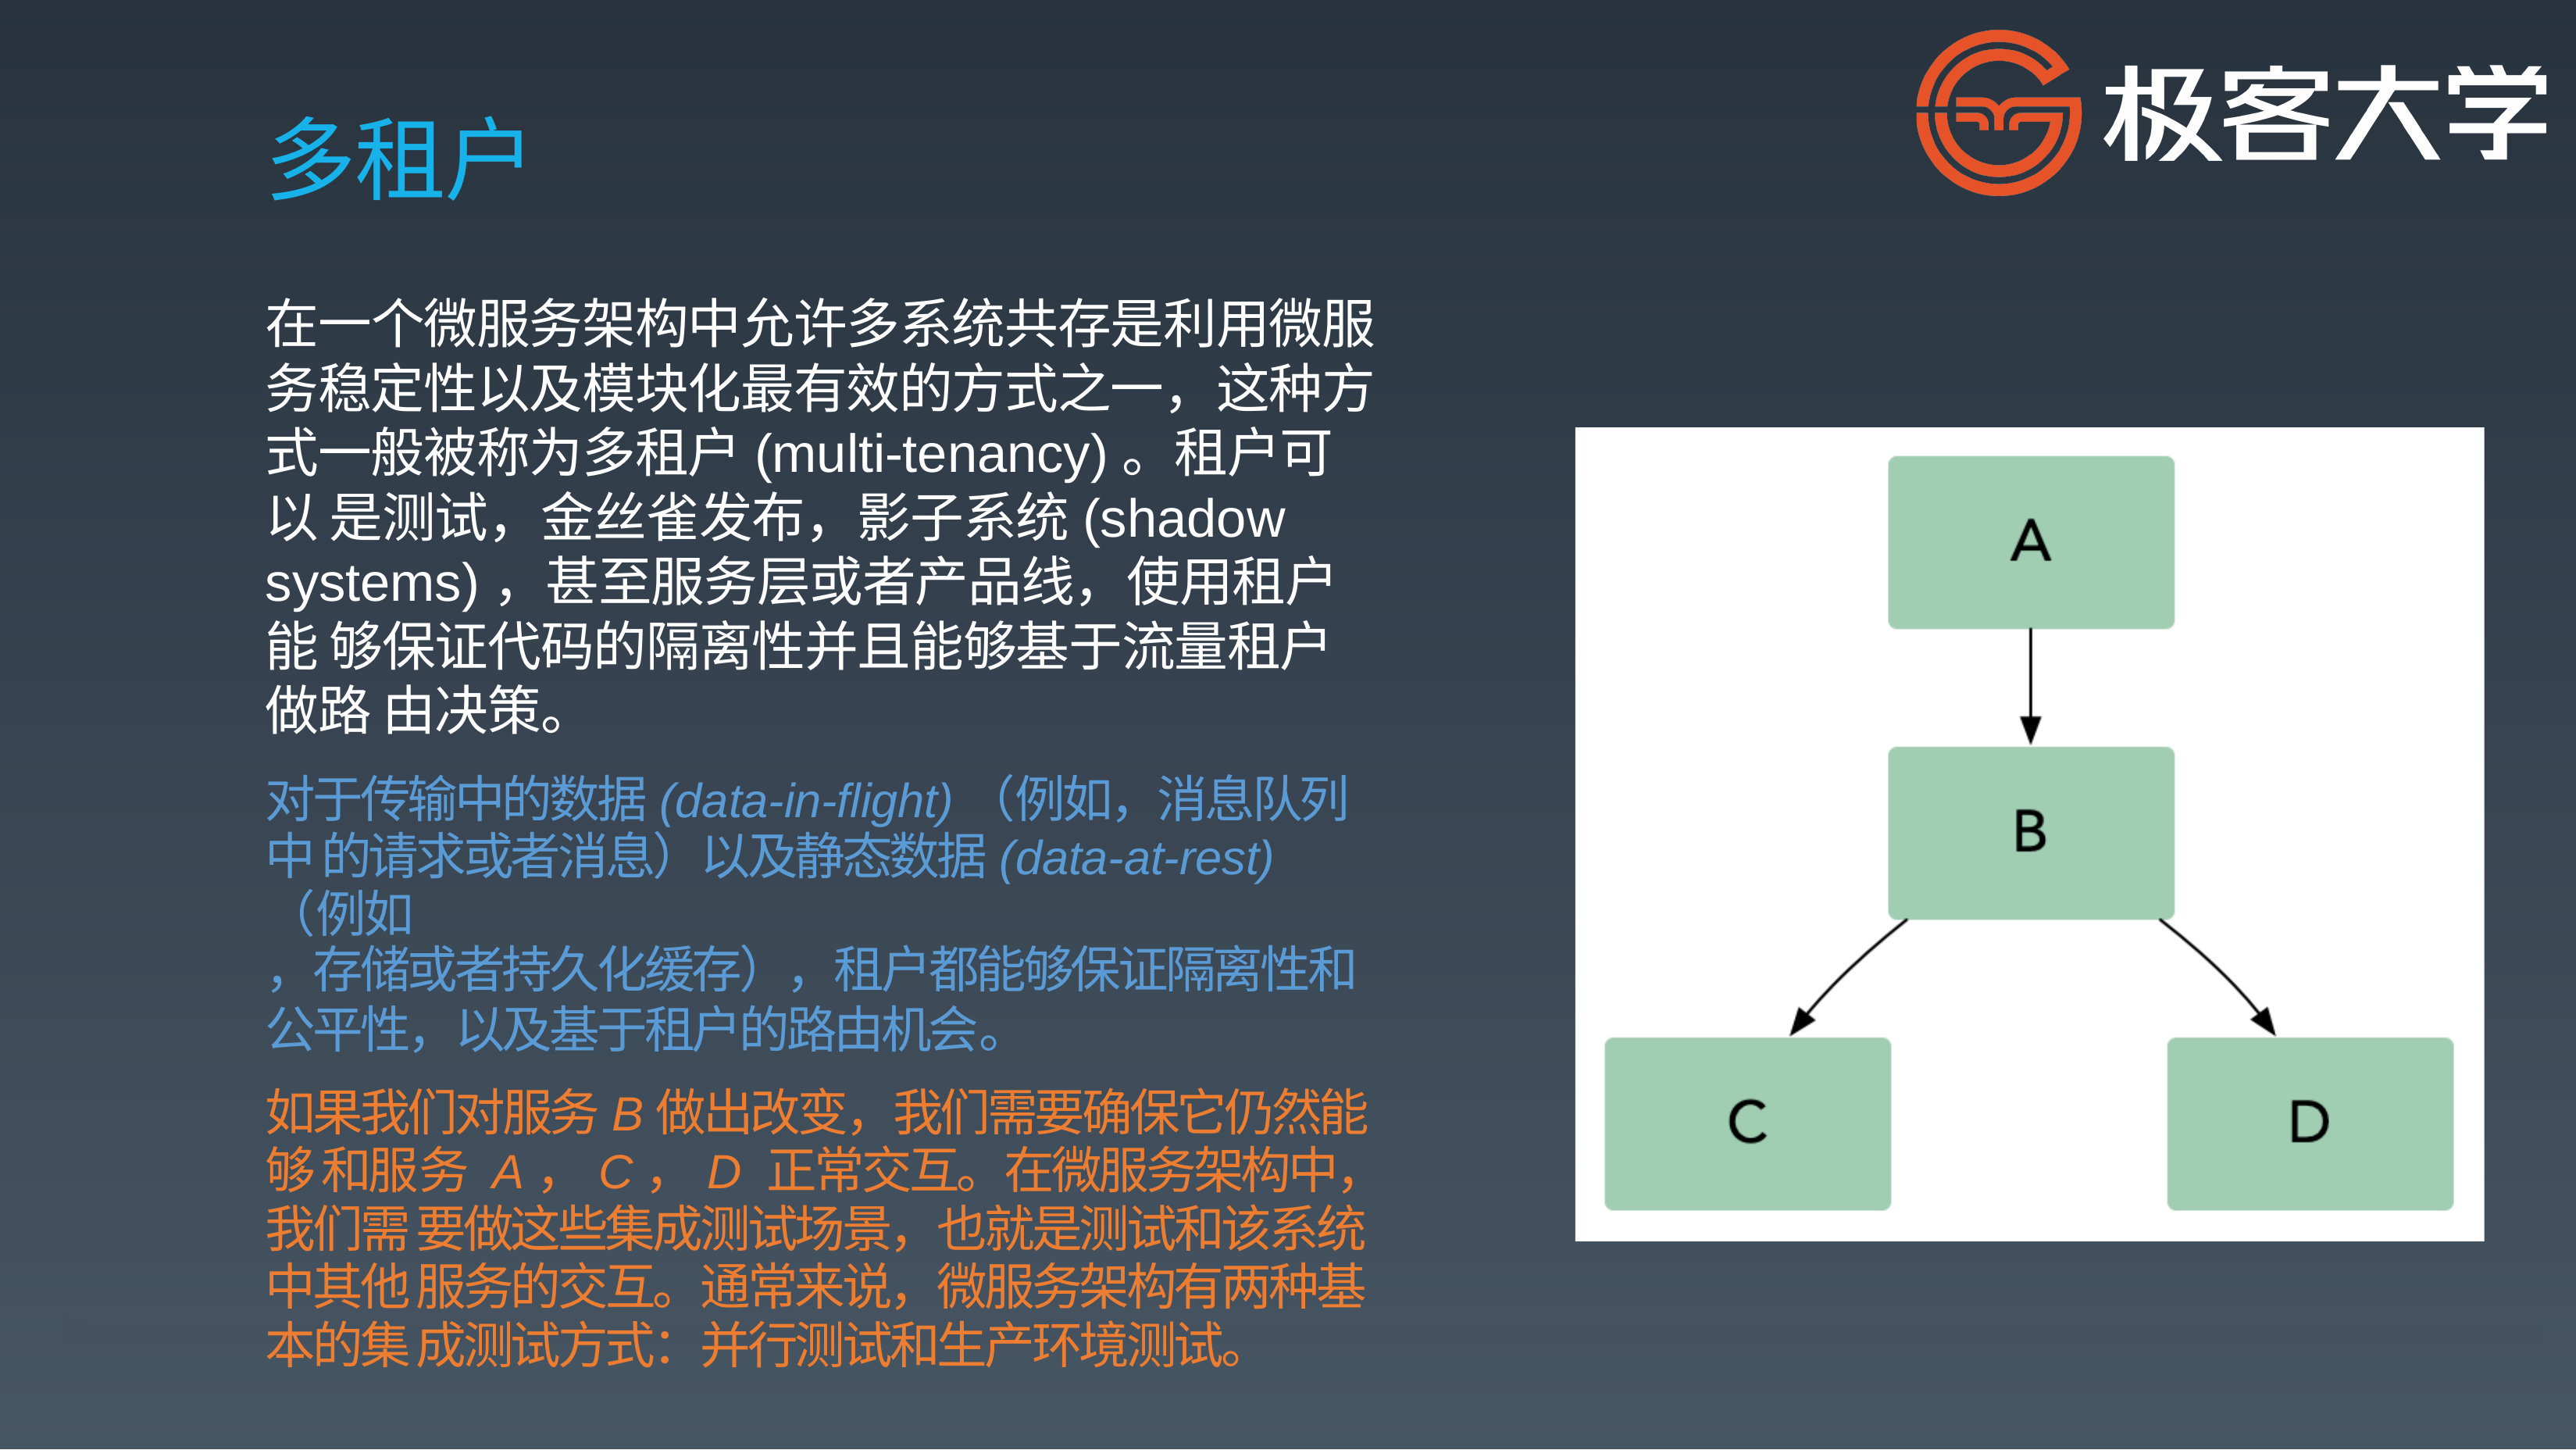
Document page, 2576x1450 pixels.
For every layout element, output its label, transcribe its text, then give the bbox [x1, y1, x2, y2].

text_box [1575, 427, 2485, 1241]
picture [0, 0, 2576, 1449]
text_box 在一个微服务架构中允许多系统共存是利用微服 务稳定性以及模块化最有效的方式之一，这种方 式一般被称为多租户(multi-tenancy)。租户可以 是测试，金丝雀发布，影子系统(shadow systems)，甚至服务层或者产品线，使用租户能 够保证代码的隔离性并且能够基于流量租户做路 由决策。 对于传输中的数据(data-in-flight)（例如，消息队列中 的请求或者消息）以及静态数据(data-at-rest)（例如 ，存储或者持久化缓存），租户都能够保证隔离性和 公平性，以及基于租户的路由机会。 如果我们对服务B做出改变，我们需要确保它仍然能够 和服务 A，C，D 正常交互。在微服务架构中，我们需 要做这些集成测试场景，也就是测试和该系统中其他 服务的交互。通常来说，微服务架构有两种基本的集 成测试方式：并行测试和生产环境测试。 [263, 288, 1393, 1375]
title 多租户 [263, 100, 537, 288]
